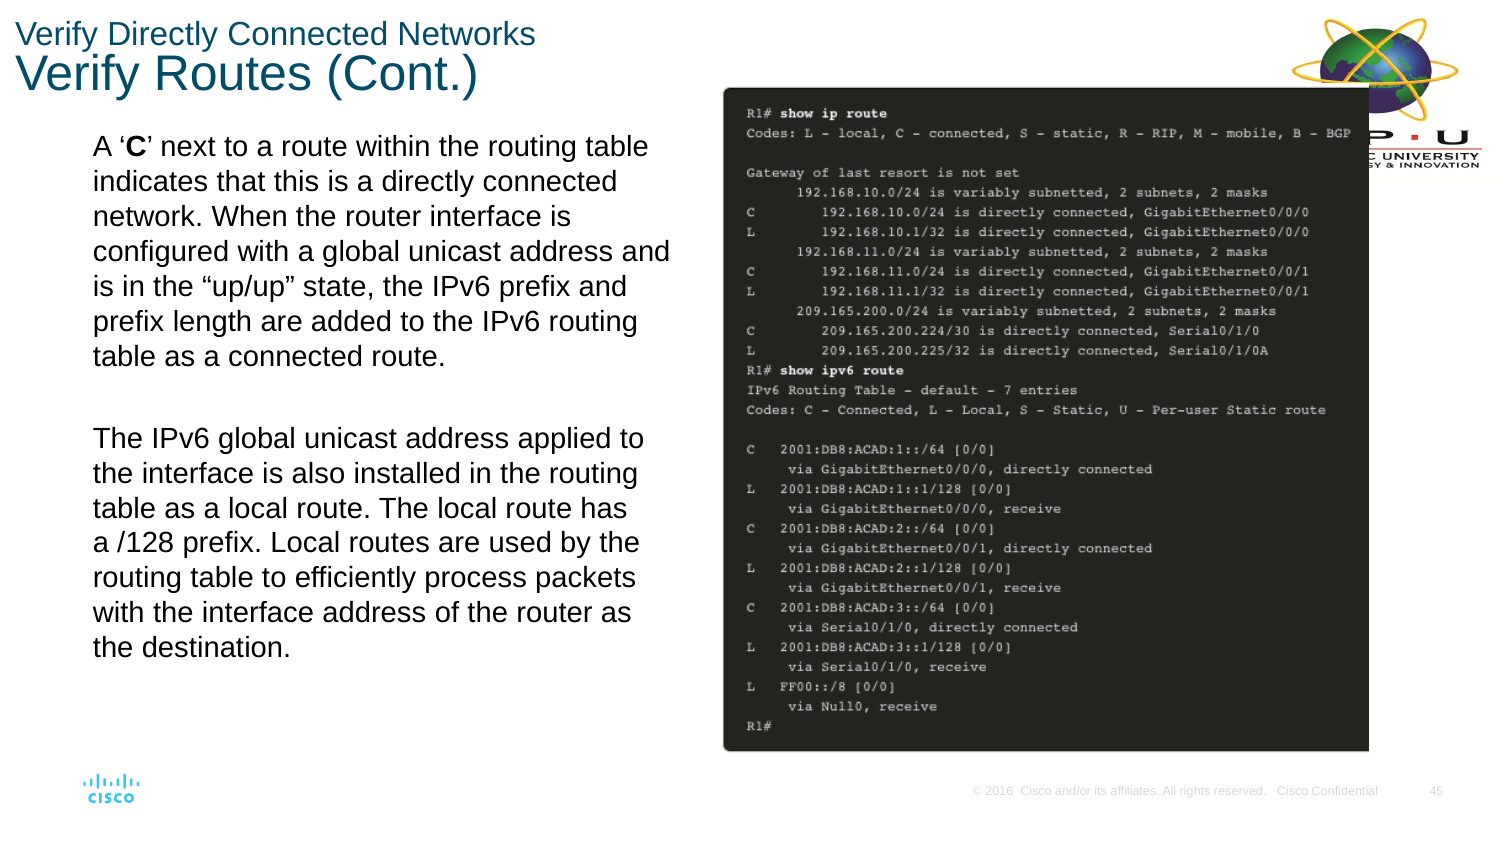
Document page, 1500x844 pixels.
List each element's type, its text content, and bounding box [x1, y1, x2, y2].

title Verify Directly Connected Networks Verify Routes (Cont.) [0, 0, 1369, 121]
picture [719, 0, 1500, 761]
list A ‘C’ next to a route within the routing table indicates that this is a directly connected network. When the router interface is configured with a global unicast address and is in the “up/up” state, the IPv6 prefix and prefix length are added to the IPv6 routing table as a connected route. The IPv6 global unicast address applied to the interface is also installed in the routing table as a local route. The local route has a /128 prefix. Local routes are used by the routing table to efficiently process packets with the interface address of the router as the destination. [77, 120, 690, 726]
